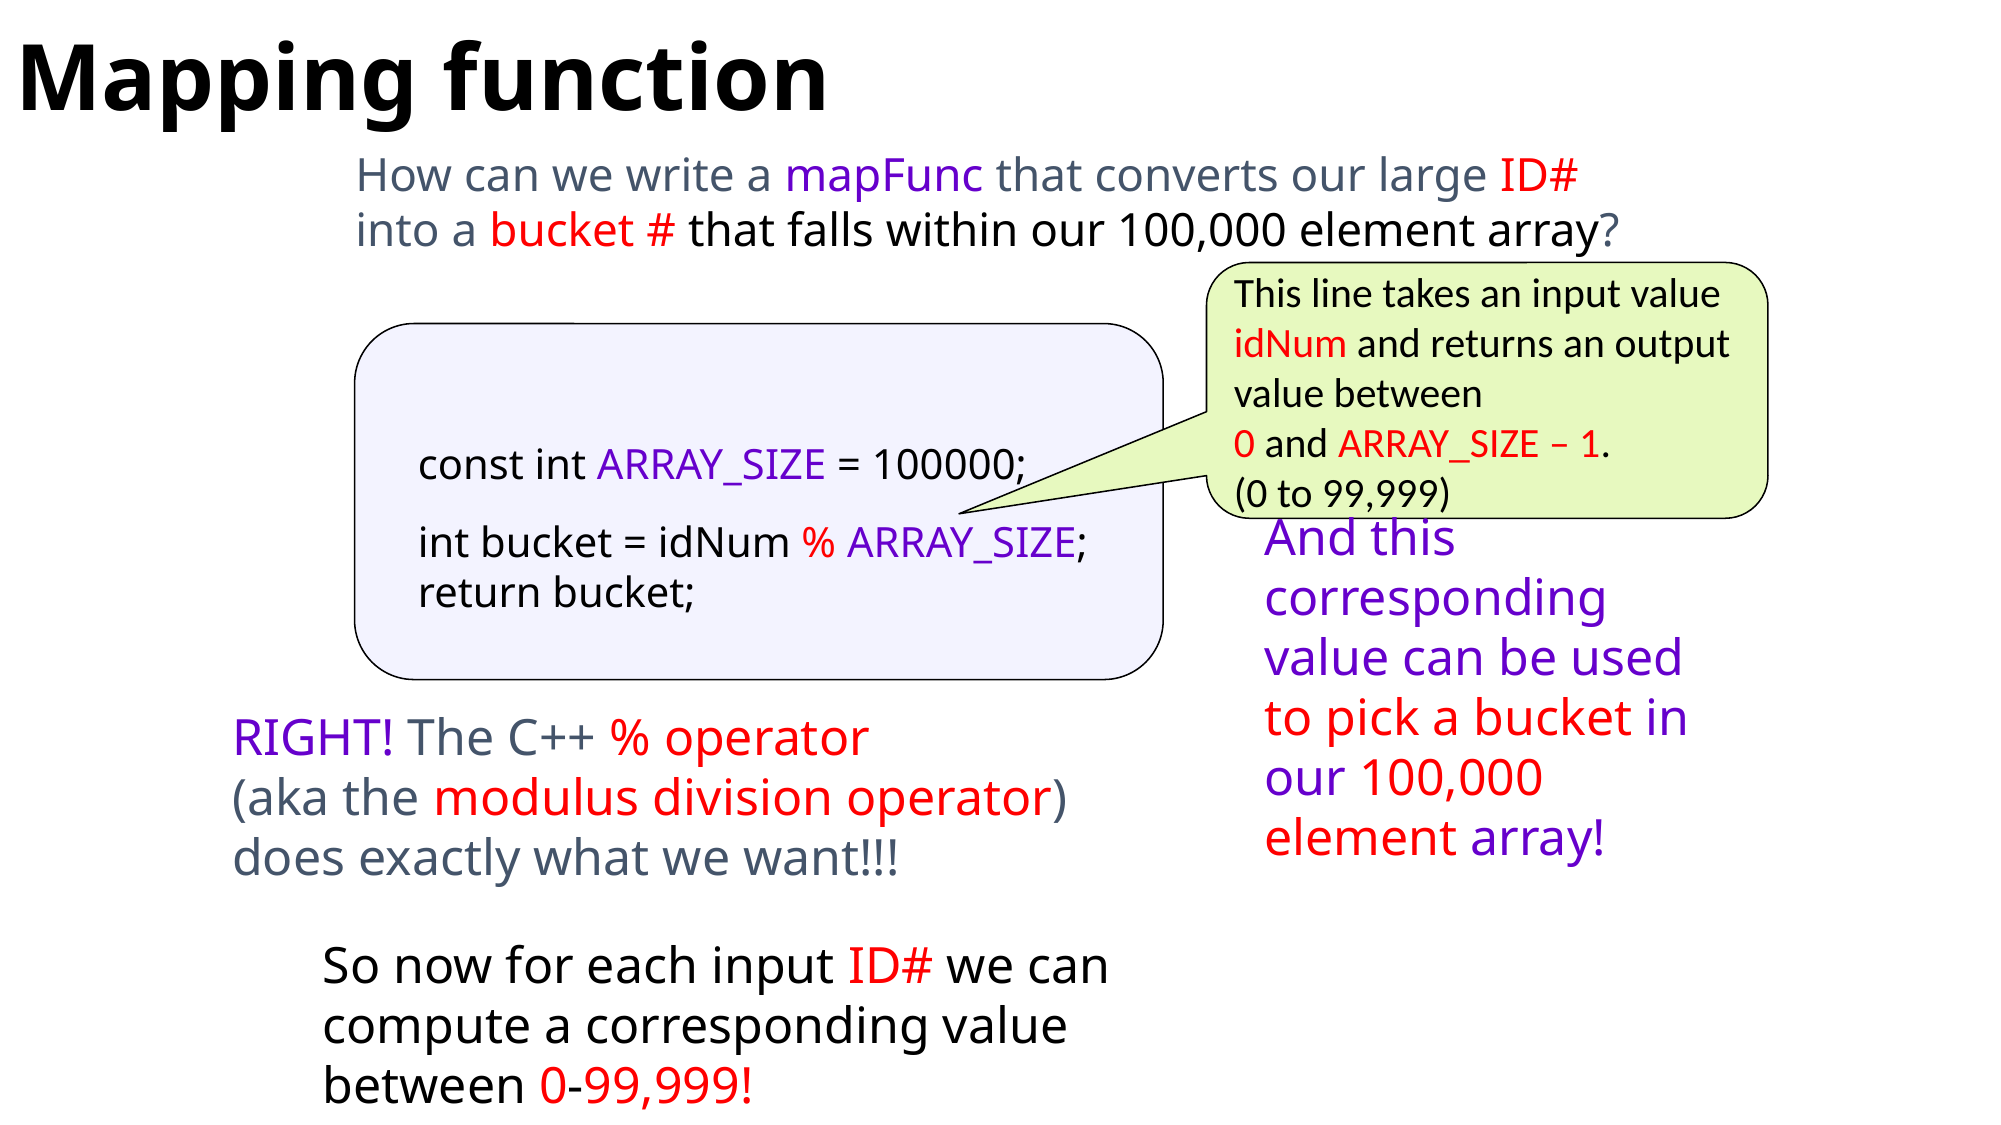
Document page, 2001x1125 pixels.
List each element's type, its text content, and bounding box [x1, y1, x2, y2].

text_box RIGHT! The C++ % operator (aka the modulus division operator) does exactly what we want!!! [217, 698, 1316, 894]
text_box So now for each input ID# we can compute a corresponding value between 0-99,999! [307, 925, 1226, 1121]
text_box This line takes an input value idNum and returns an output value between 0 and ARRAY_SIZE – 1. (0 to 99,999) [958, 262, 1768, 519]
title Mapping function [0, 0, 1725, 190]
text_box How can we write a mapFunc that converts our large ID# into a bucket # that falls within our 100,000 element array? [340, 138, 1768, 264]
text_box [354, 323, 1164, 680]
text_box const int ARRAY_SIZE = 100000; int bucket = idNum % ARRAY_SIZE; return bucket; [403, 430, 1249, 624]
text_box And this corresponding value can be used to pick a bucket in our 100,000 element array! [1249, 498, 1725, 873]
